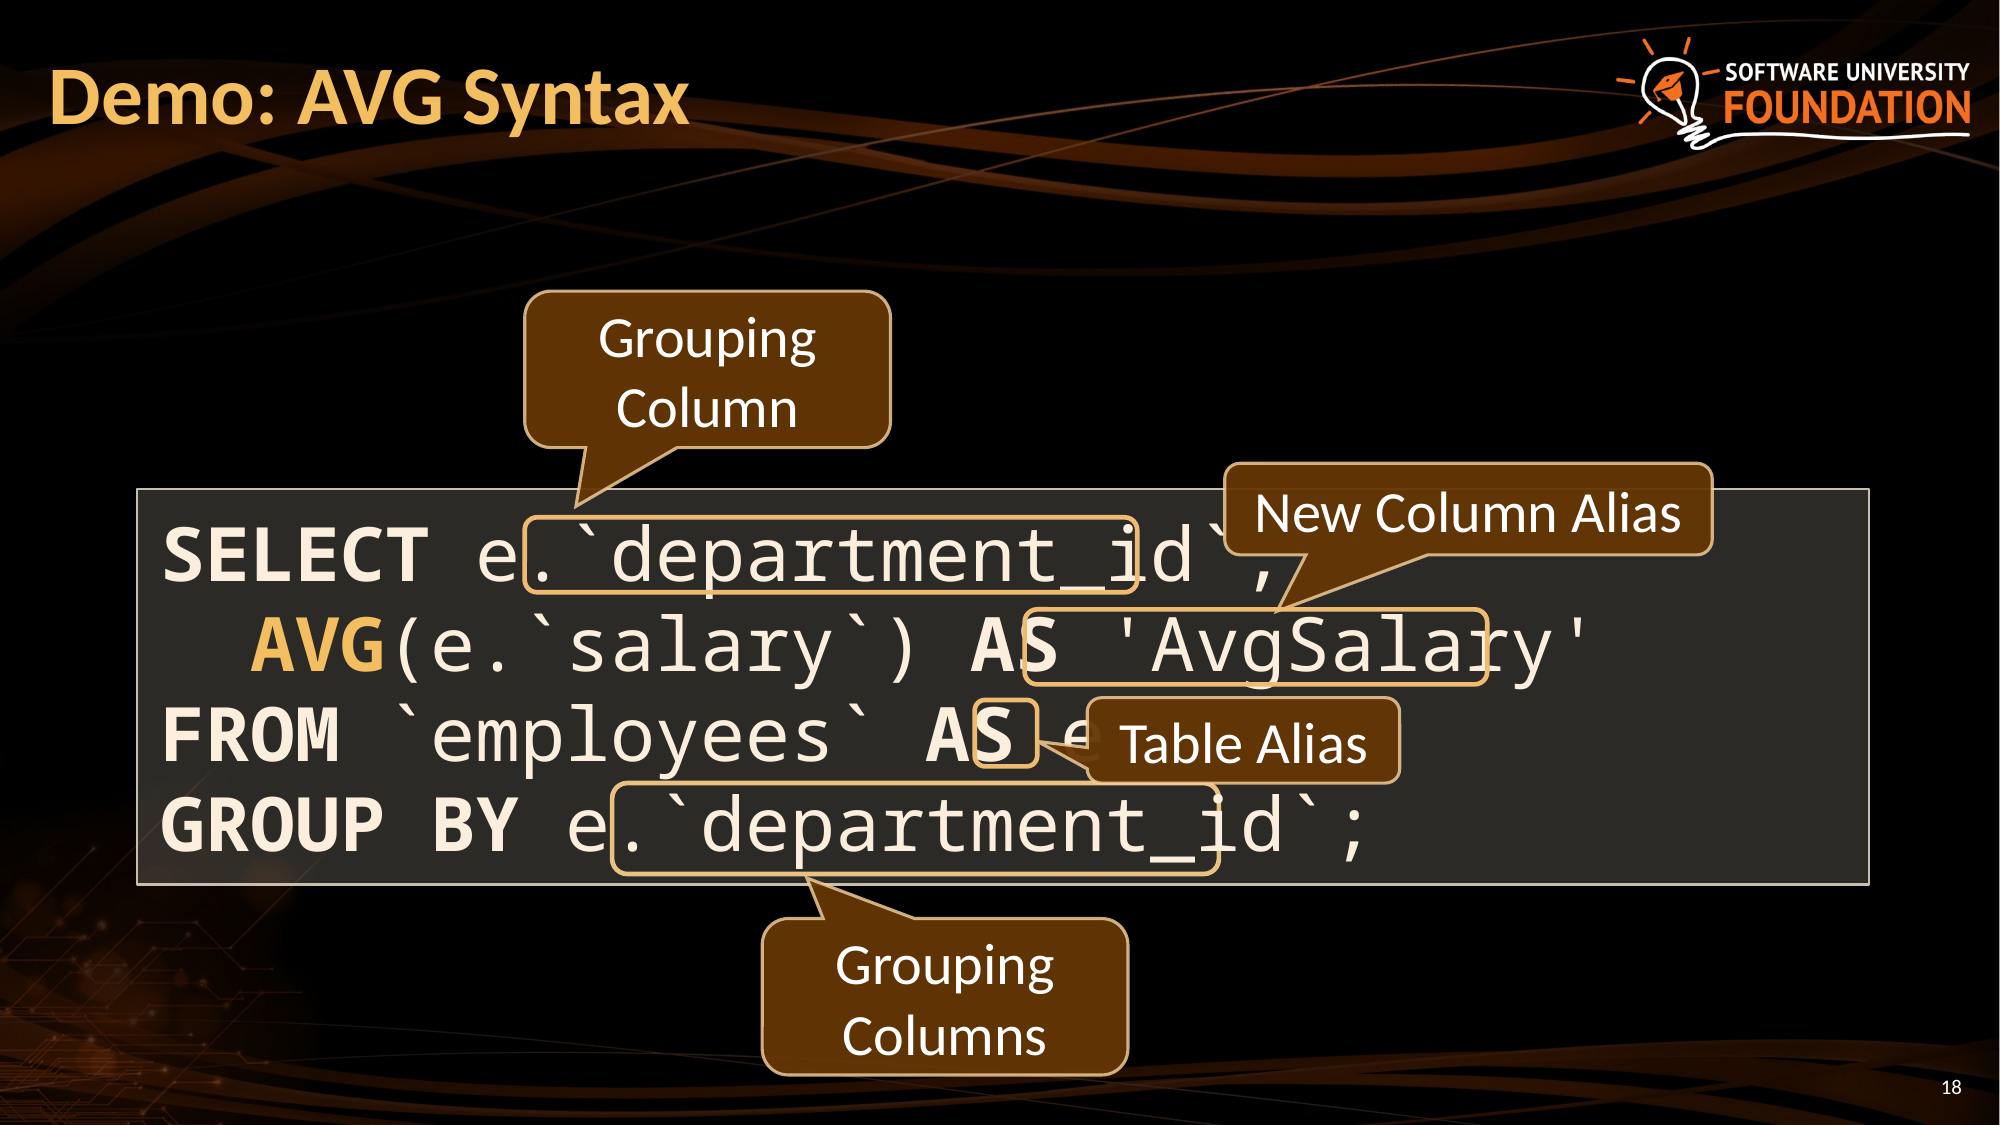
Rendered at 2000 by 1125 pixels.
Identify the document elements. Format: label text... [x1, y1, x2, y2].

text_box New Column Alias [1223, 462, 1714, 608]
title Demo: AVG Syntax [30, 6, 1602, 189]
text_box SELECT e.`department_id`, AVG(e.`salary`) AS 'AvgSalary' FROM `employees` AS e GROUP BY e.`department_id`; [137, 489, 1869, 885]
text_box [973, 698, 1039, 768]
slide_number 18 [1897, 1070, 1968, 1103]
text_box Table Alias [1039, 696, 1401, 785]
text_box [523, 516, 1139, 594]
picture [0, 0, 2000, 1125]
text_box [1023, 608, 1489, 686]
text_box Grouping Column [523, 290, 892, 509]
text_box Grouping Columns [761, 876, 1129, 1077]
